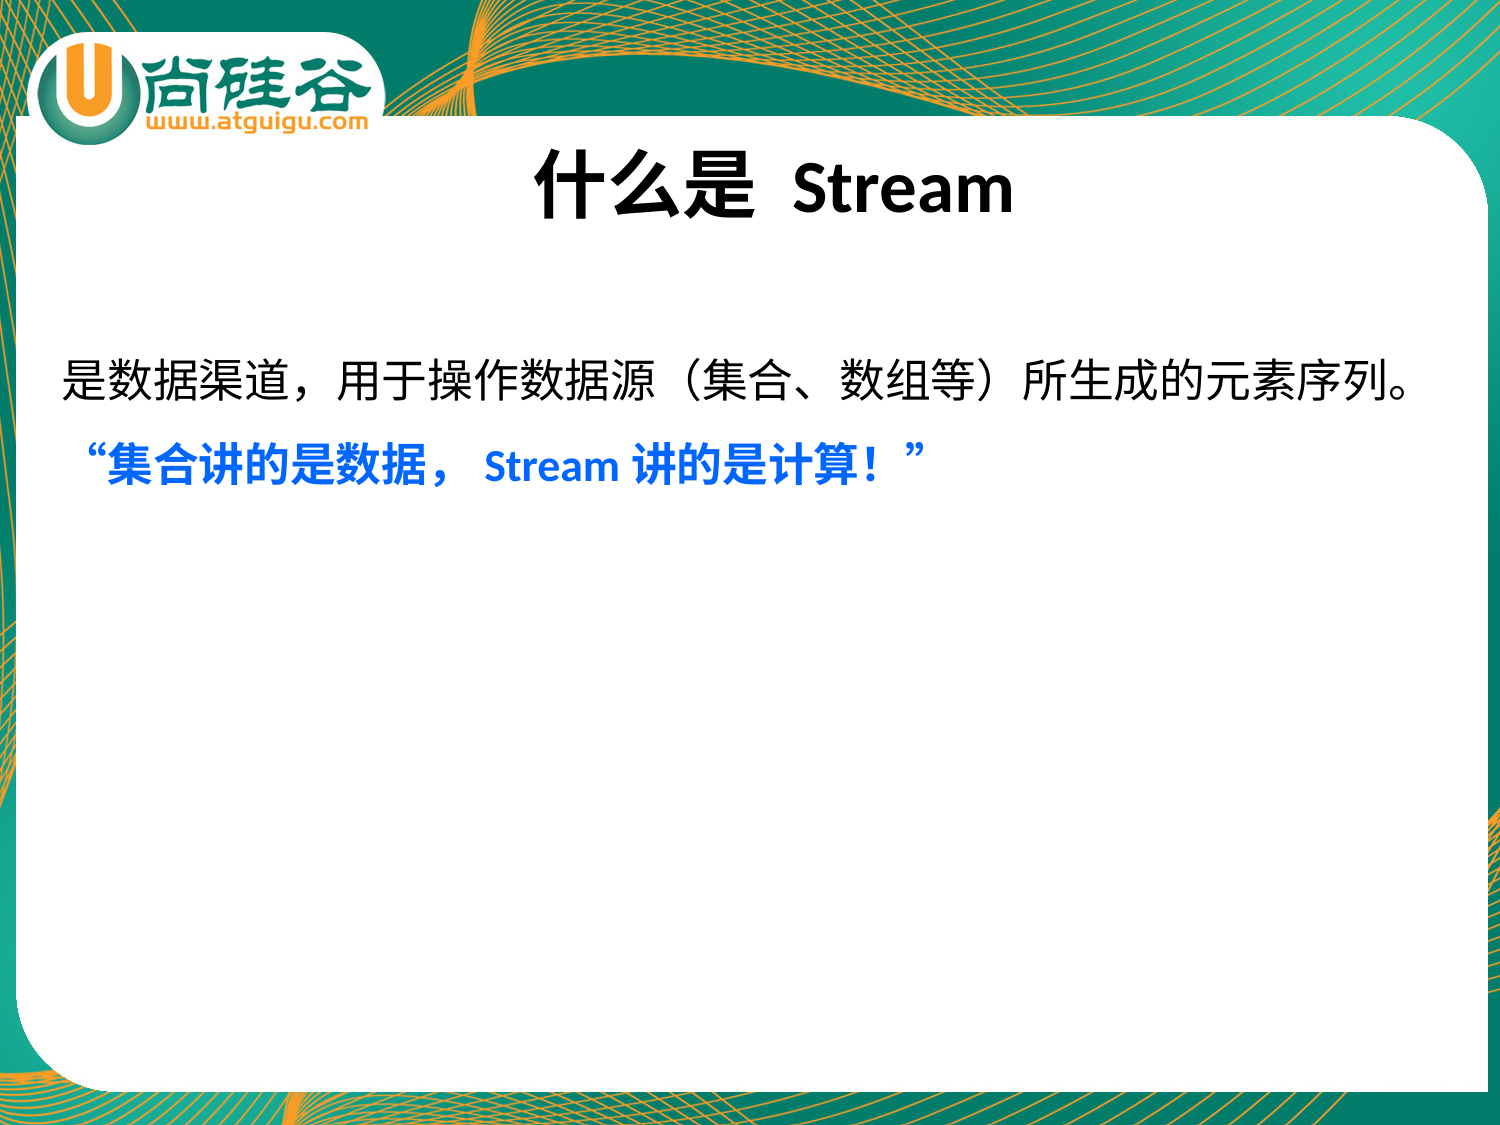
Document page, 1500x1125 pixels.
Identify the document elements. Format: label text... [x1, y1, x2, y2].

title 什么是 Stream [410, 117, 1138, 248]
picture [0, 0, 1500, 1125]
text_box 是数据渠道，用于操作数据源（集合、数组等）所生成的元素序列。“集合讲的是数据，Stream讲的是计算！” [46, 316, 1465, 498]
